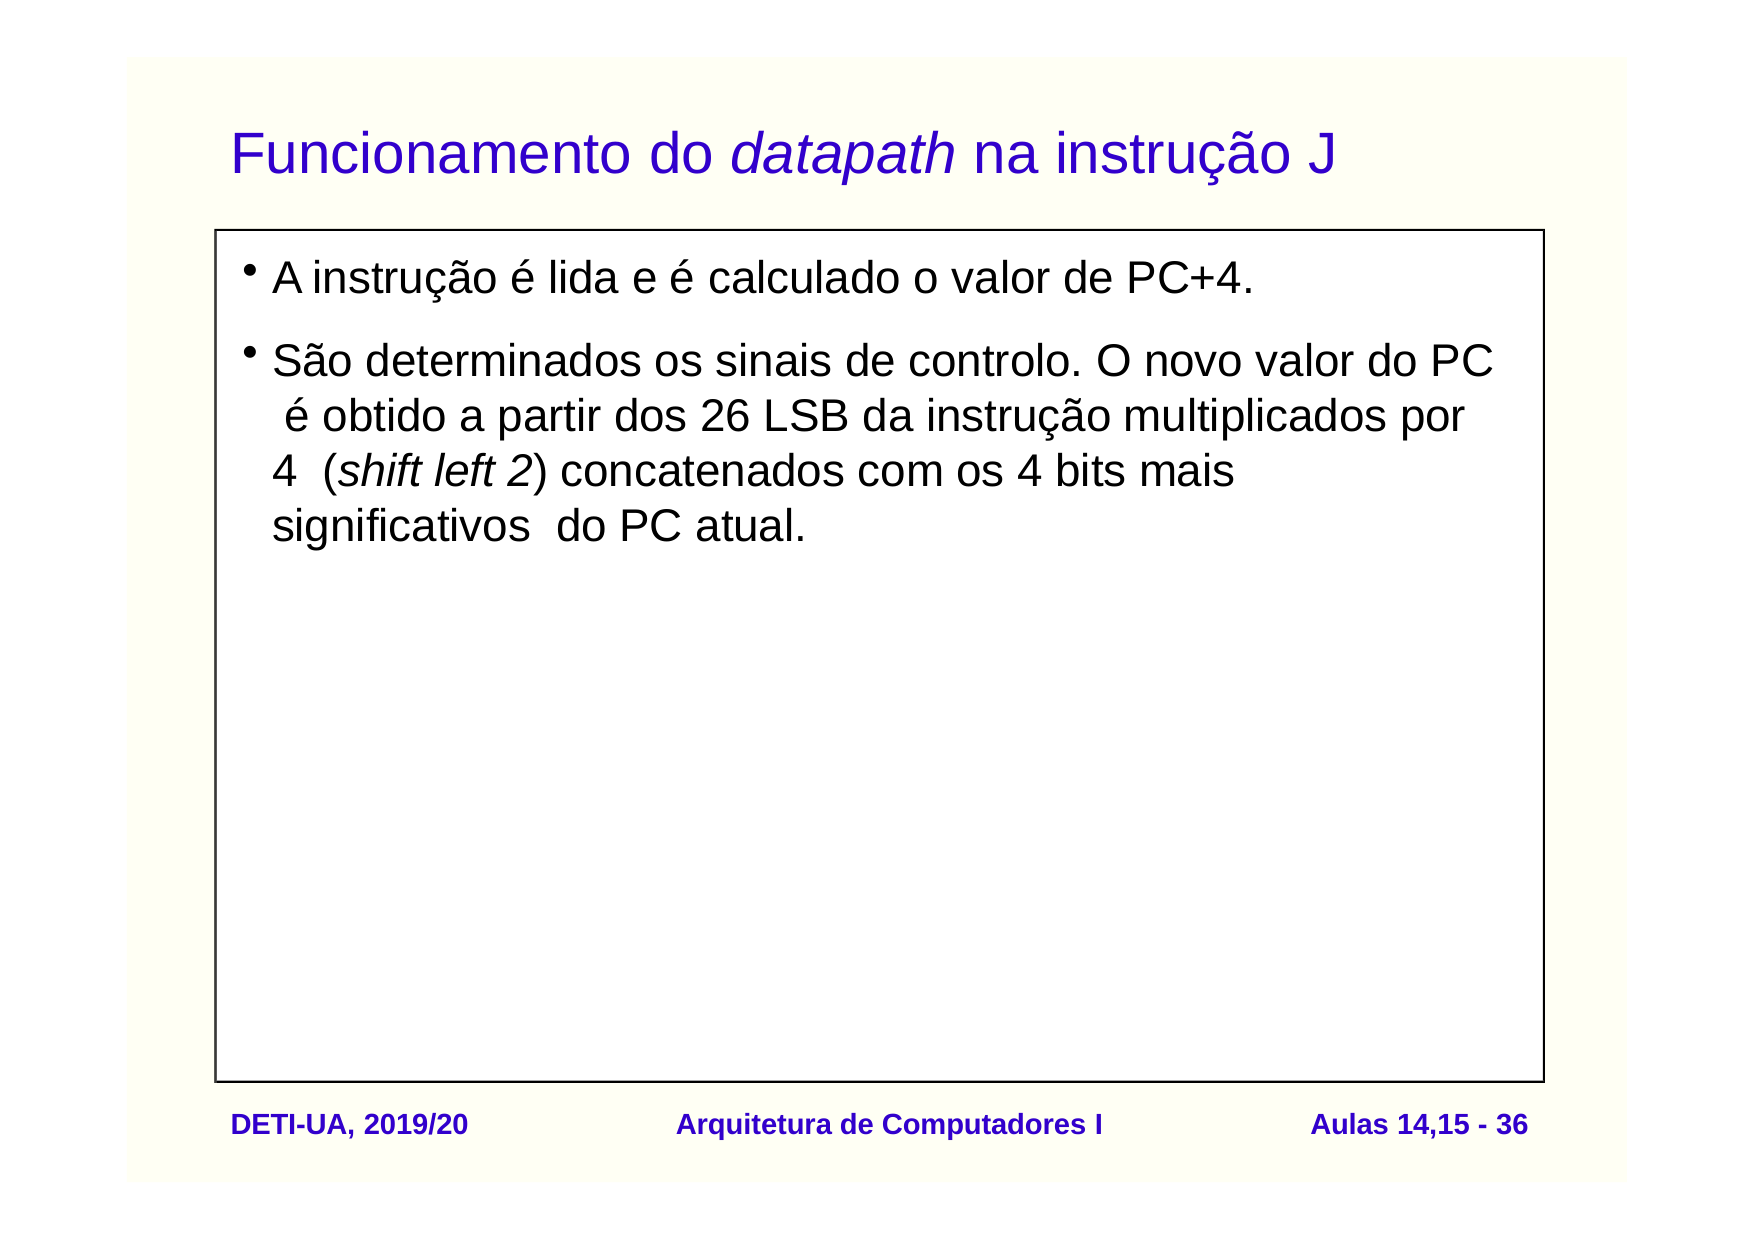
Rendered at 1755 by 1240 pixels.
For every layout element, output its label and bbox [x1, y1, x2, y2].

text_box [228, 1105, 473, 1141]
title [228, 113, 1341, 218]
text_box [673, 1105, 1107, 1141]
slide_number [1308, 1105, 1533, 1240]
text_box [214, 218, 1545, 1083]
